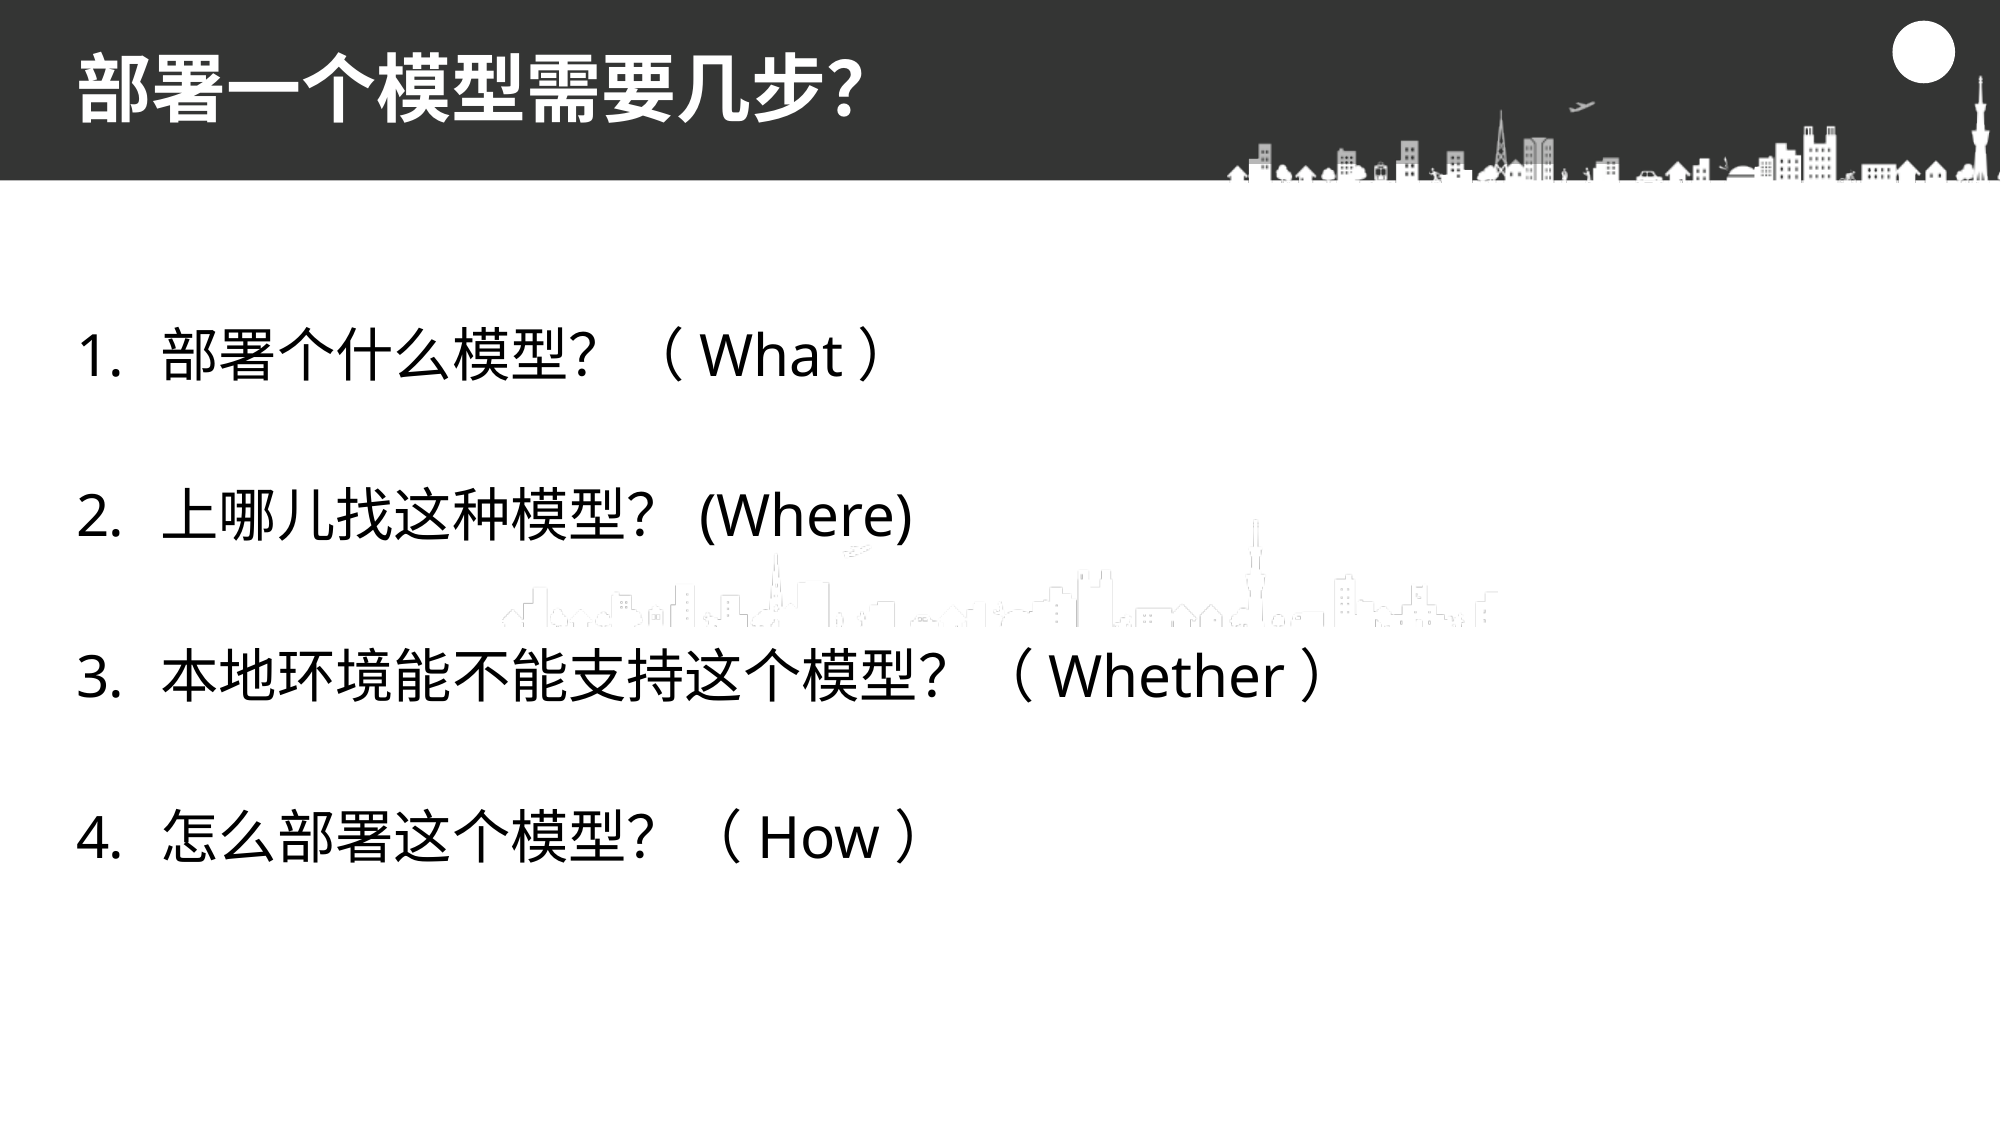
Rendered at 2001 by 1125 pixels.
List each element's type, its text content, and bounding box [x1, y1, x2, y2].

list 部署个什么模型？（What） 上哪儿找这种模型？(Where) 本地环境能不能支持这个模型？（Whether） 怎么部署这个模型？（How） [61, 240, 1931, 1014]
title 部署一个模型需要几步？ [61, 19, 1659, 164]
slide_number [1896, 31, 1953, 73]
